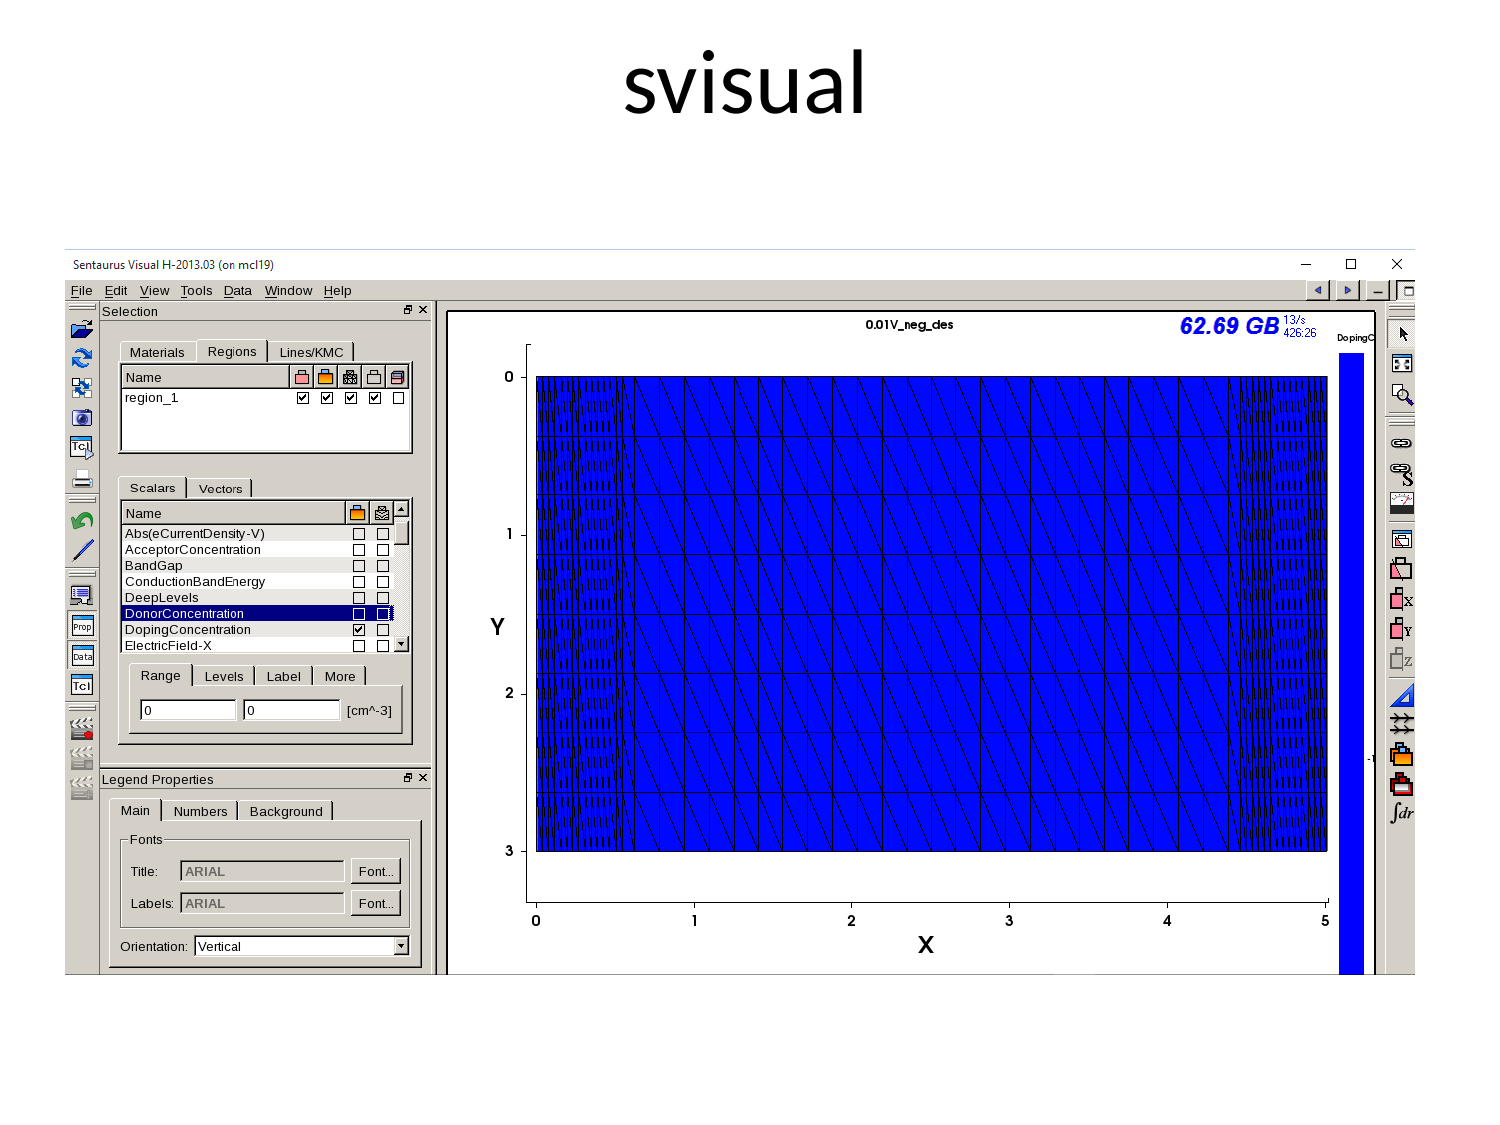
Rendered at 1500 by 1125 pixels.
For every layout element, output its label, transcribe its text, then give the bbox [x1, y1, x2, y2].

title svisual [70, 0, 1421, 155]
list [64, 249, 1416, 975]
